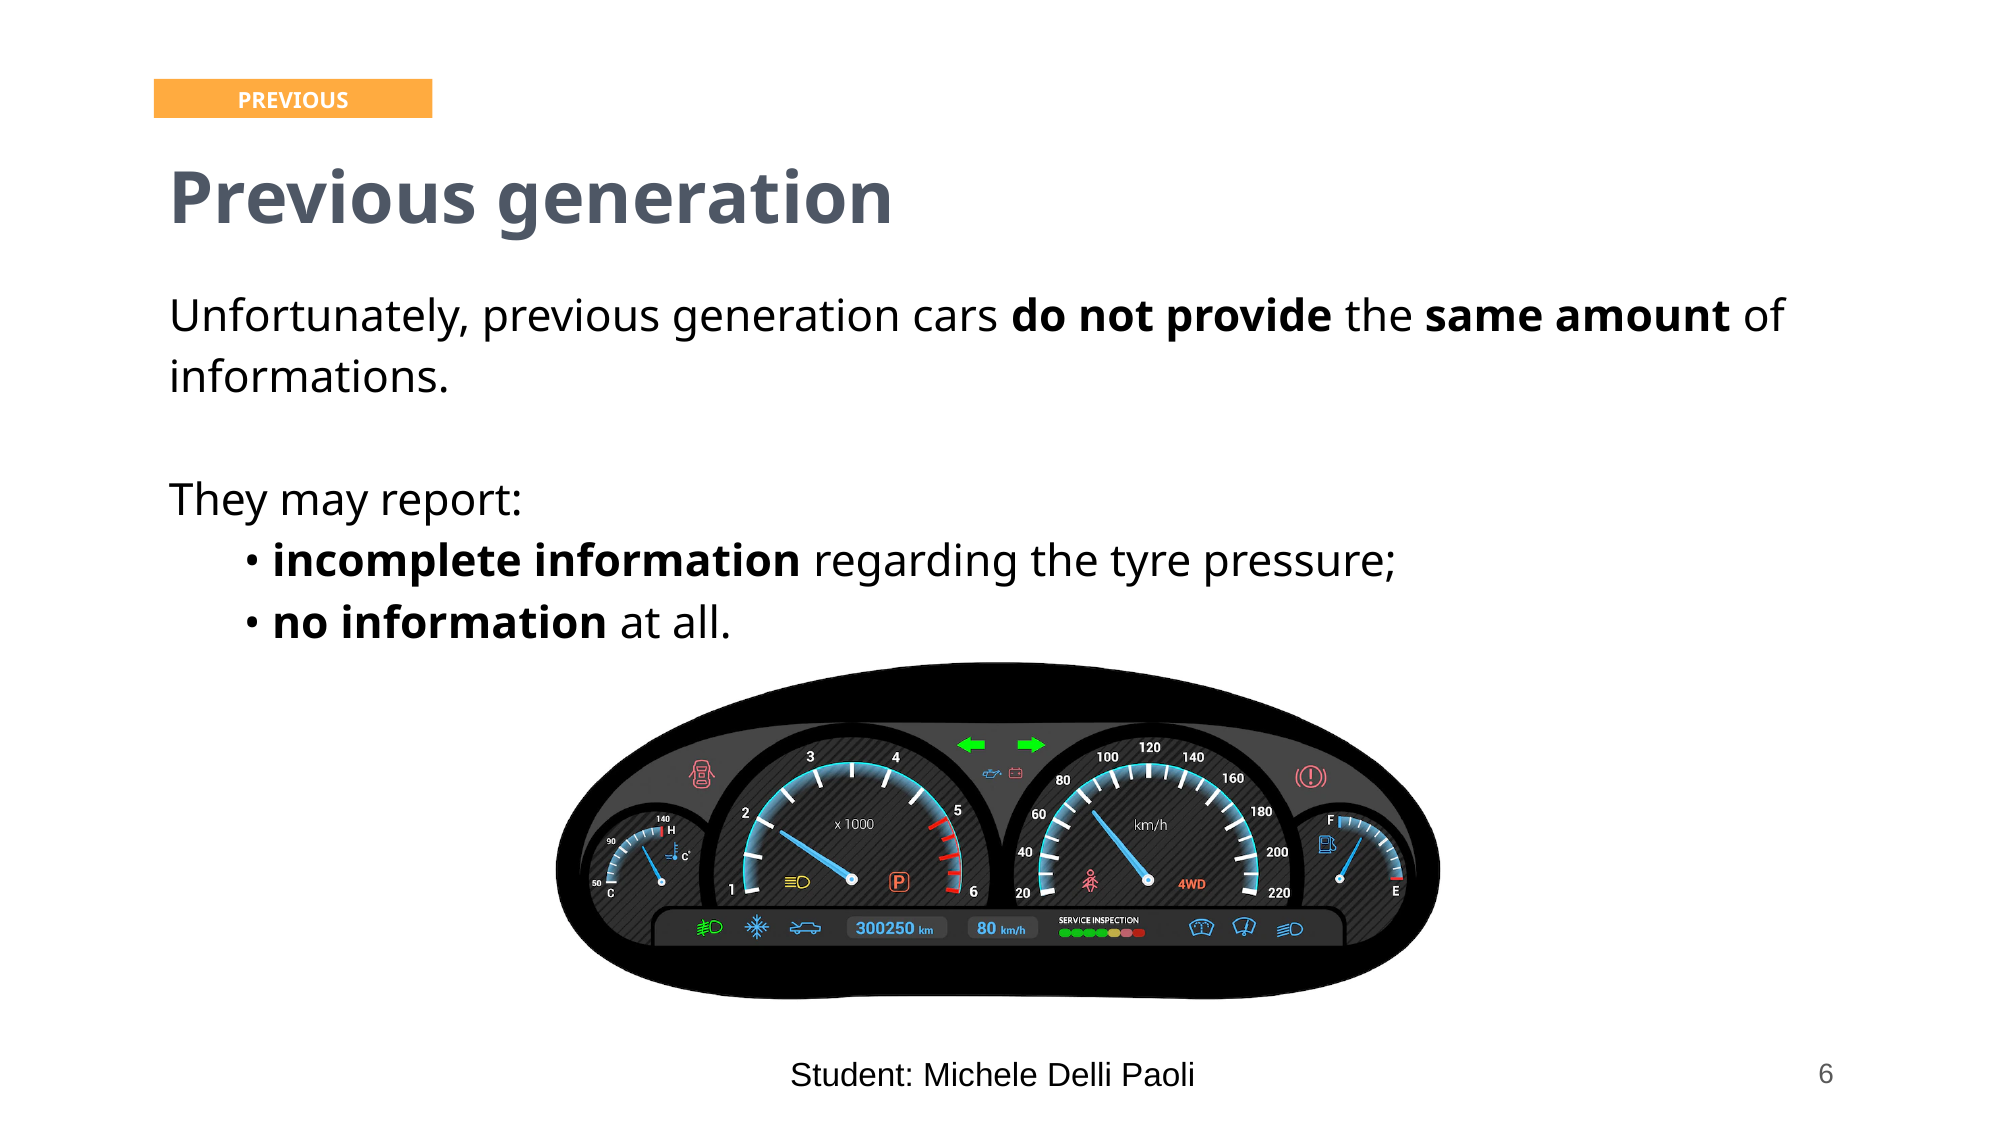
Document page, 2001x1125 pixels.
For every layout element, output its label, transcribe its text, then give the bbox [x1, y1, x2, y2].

text_box PREVIOUS GENERATION [153, 78, 433, 118]
text_box Unfortunately, previous generation cars do not provide the same amount of informations. They may report: • incomplete information regarding the tyre pressure; • no information at all. [153, 271, 1833, 854]
slide_number 6 [1398, 1042, 1849, 1103]
text_box Previous generation [153, 144, 1210, 241]
picture [540, 641, 1459, 1021]
footer Student: Michele Delli Paoli [523, 1042, 1398, 1103]
